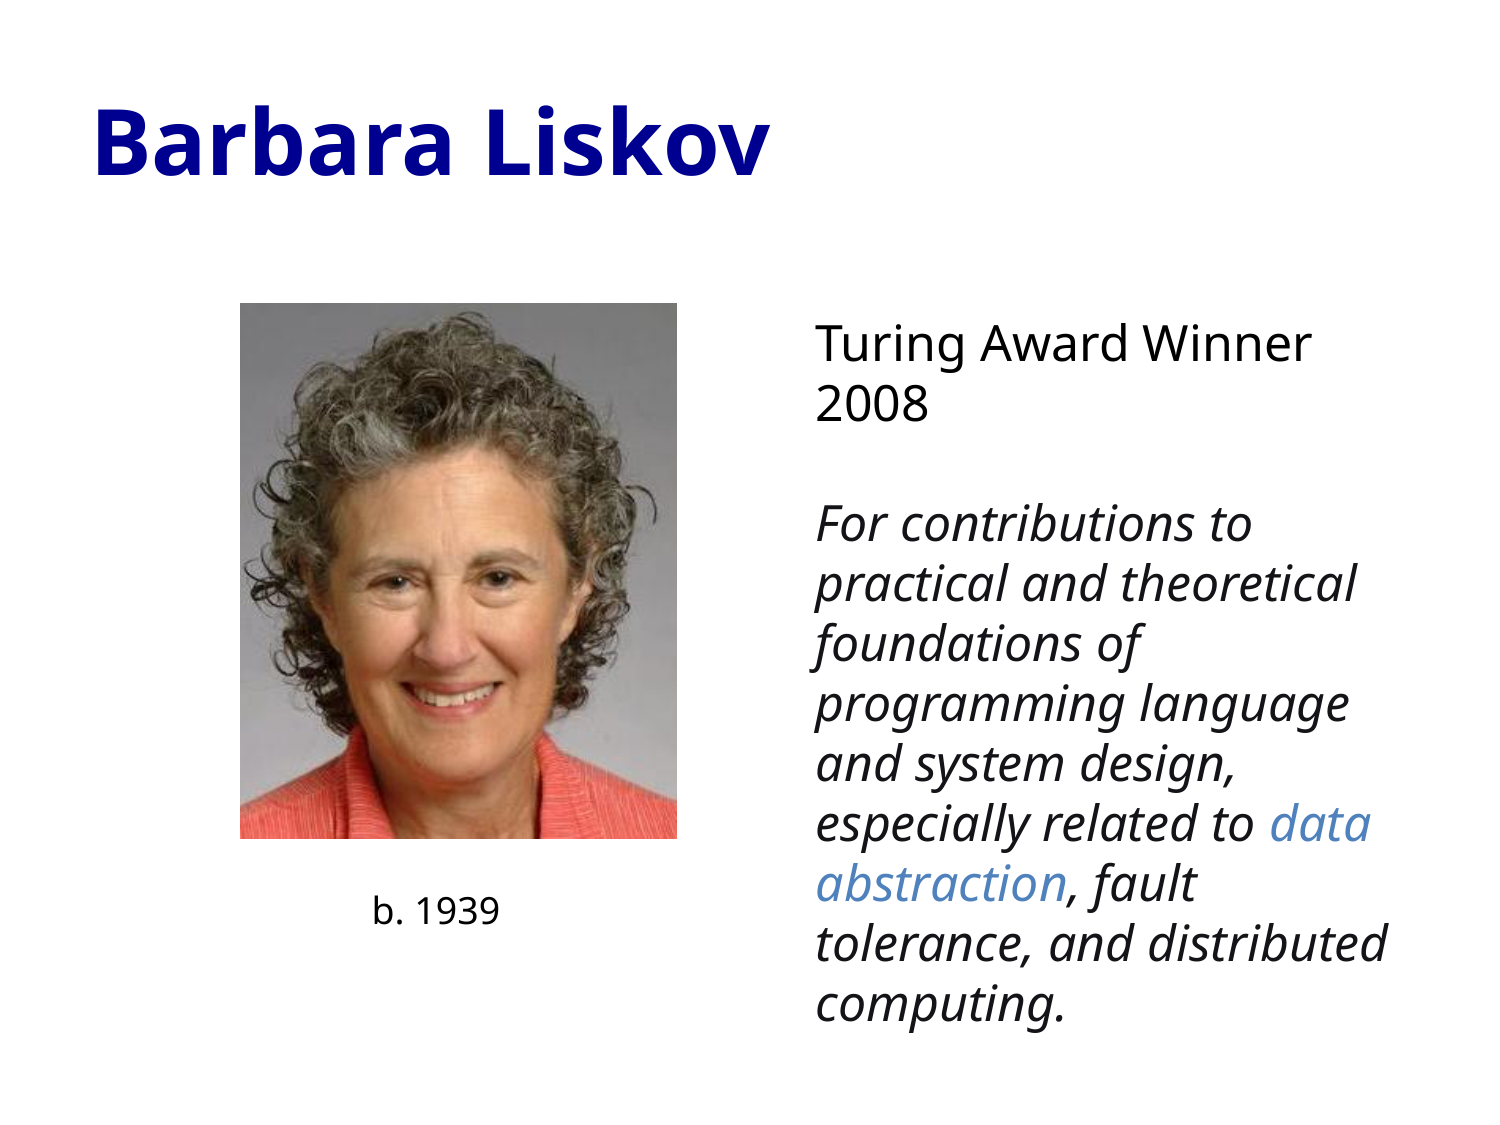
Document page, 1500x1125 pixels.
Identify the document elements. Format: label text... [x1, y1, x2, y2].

text_box b. 1939 [356, 879, 516, 940]
text_box Turing Award Winner 2008 For contributions to practical and theoretical foundations of programming language and system design, especially related to data abstraction, fault tolerance, and distributed computing. [800, 303, 1444, 1039]
title Barbara Liskov [75, 45, 1425, 233]
picture [239, 303, 677, 840]
